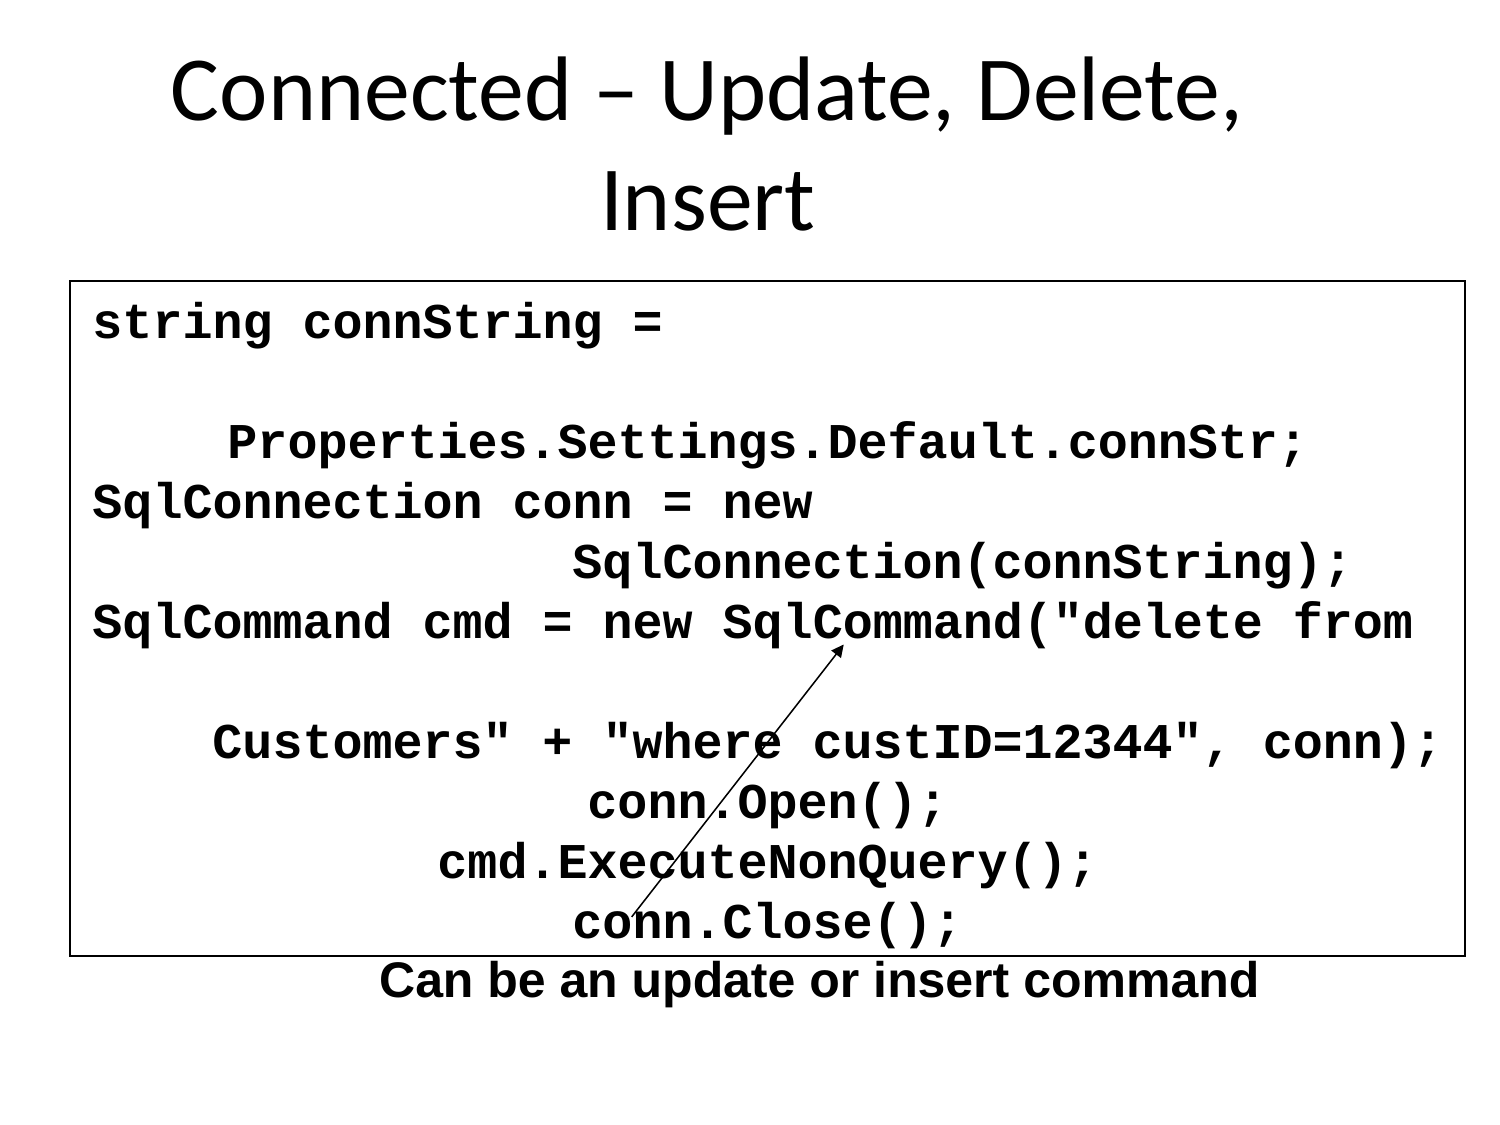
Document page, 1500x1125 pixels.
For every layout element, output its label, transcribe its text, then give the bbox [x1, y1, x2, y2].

text_box [631, 644, 844, 917]
title Connected – Update, Delete, Insert [70, 45, 1346, 233]
text_box string connString = Properties.Settings.Default.connStr; SqlConnection conn = new SqlConnection(connString); SqlCommand cmd = new SqlCommand("delete from Customers" + "where custID=12344", conn); conn.Open(); cmd.ExecuteNonQuery(); conn.Close(); [70, 281, 1465, 956]
text_box Can be an update or insert command [364, 940, 1275, 1016]
